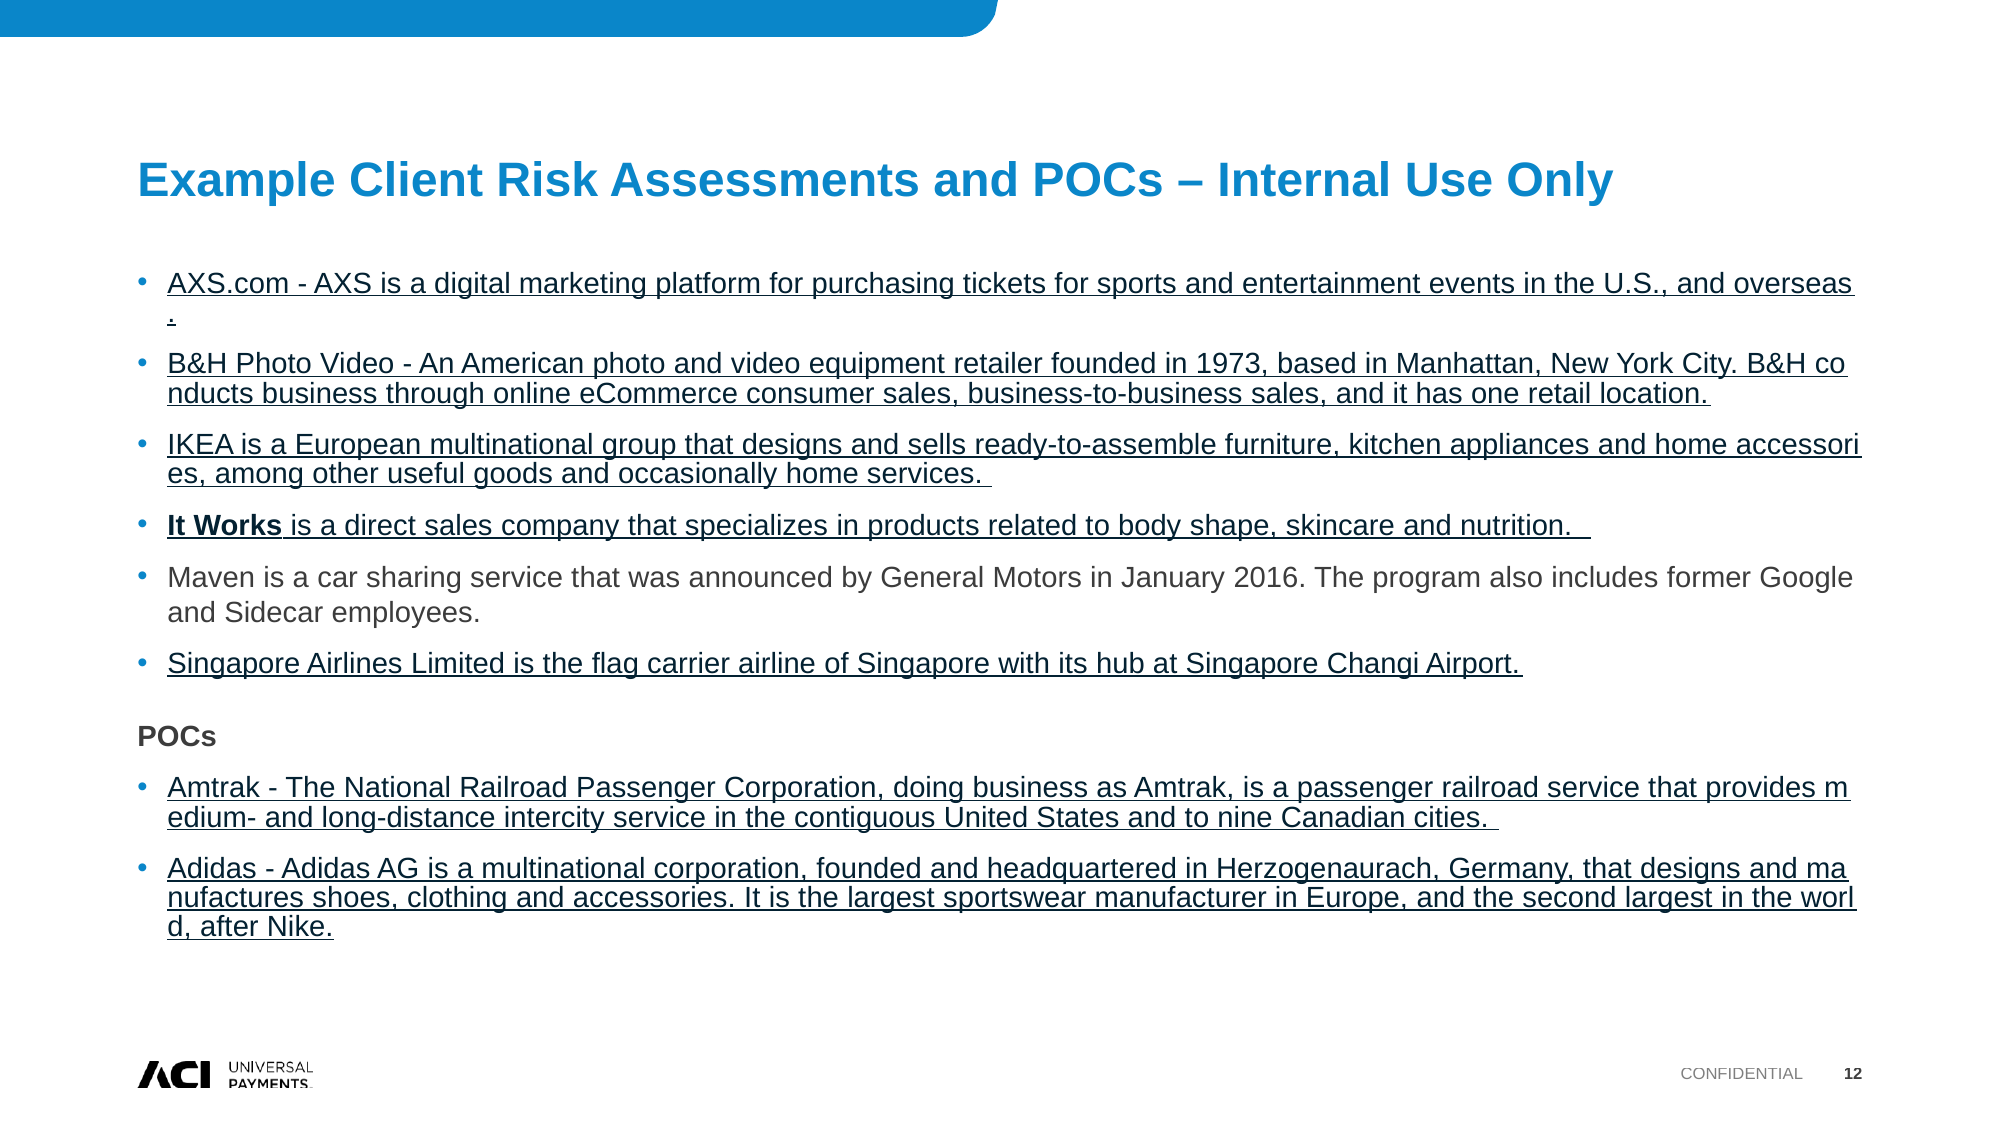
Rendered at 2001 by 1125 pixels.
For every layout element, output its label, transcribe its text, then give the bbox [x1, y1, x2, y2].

title Example Client Risk Assessments and POCs – Internal Use Only [137, 118, 1863, 207]
footer Confidential [716, 1058, 1804, 1088]
slide_number 12 [1804, 1058, 1863, 1088]
list AXS.com - AXS is a digital marketing platform for purchasing tickets for sports and entertainment events in the U.S., and overseas. B&H Photo Video - An American photo and video equipment retailer founded in 1973, based in Manhattan, New York City. B&H conducts business through online eCommerce consumer sales, business-to-business sales, and it has one retail location. IKEA is a European multinational group that designs and sells ready-to-assemble furniture, kitchen appliances and home accessories, among other useful goods and occasionally home services. It Works is a direct sales company that specializes in products related to body shape, skincare and nutrition. Maven is a car sharing service that was announced by General Motors in January 2016. The program also includes former Google and Sidecar employees. Singapore Airlines Limited is the flag carrier airline of Singapore with its hub at Singapore Changi Airport. POCs Amtrak - The National Railroad Passenger Corporation, doing business as Amtrak, is a passenger railroad service that provides medium- and long-distance intercity service in the contiguous United States and to nine Canadian cities. Adidas - Adidas AG is a multinational corporation, founded and headquartered in Herzogenaurach, Germany, that designs and manufactures shoes, clothing and accessories. It is the largest sportswear manufacturer in Europe, and the second largest in the world, after Nike. [137, 264, 1863, 1032]
